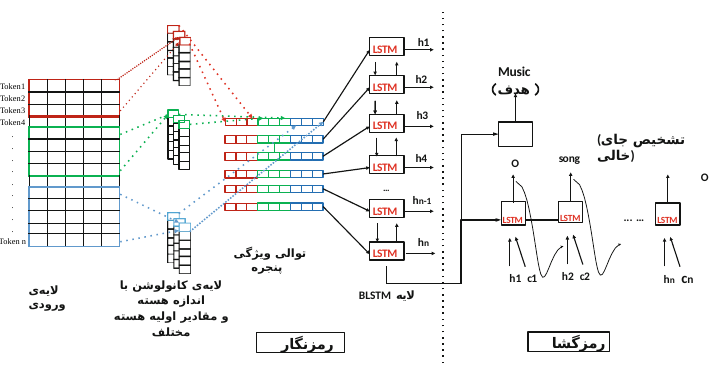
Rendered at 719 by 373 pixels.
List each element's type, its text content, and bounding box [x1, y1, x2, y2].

table_cell [48, 152, 65, 163]
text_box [167, 109, 379, 255]
text_box ... ... [626, 207, 649, 224]
text_box رمزگشا [528, 331, 610, 352]
text_box song [556, 148, 585, 165]
table_cell [48, 224, 65, 233]
table_cell [48, 234, 65, 246]
table_cell [66, 234, 83, 246]
table_cell [84, 188, 89, 198]
table_cell [66, 211, 83, 223]
table_cell [48, 93, 65, 104]
table_cell [66, 128, 83, 138]
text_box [665, 174, 670, 204]
text_box Token1 Token2 Token3 Token4 . . . . . . . . . Token n [0, 71, 44, 254]
table_cell [66, 118, 83, 126]
table_cell [84, 105, 89, 115]
table_cell [48, 128, 65, 138]
table_cell [84, 199, 89, 210]
text_box رمزنگار [256, 332, 345, 353]
table_cell [66, 105, 83, 115]
table_header [84, 80, 89, 91]
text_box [513, 93, 518, 123]
text_box لایه‌ی کانولوشن با اندازه هسته و مقادیر اولیه هسته مختلف [103, 283, 238, 340]
text_box hn cn [661, 266, 697, 287]
table_cell [84, 118, 89, 126]
table_cell [84, 152, 89, 163]
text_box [565, 172, 622, 276]
table_cell [48, 188, 65, 198]
table_cell [66, 164, 83, 175]
table_cell [84, 211, 89, 223]
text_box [534, 82, 540, 96]
table_cell [48, 164, 65, 175]
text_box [385, 11, 502, 364]
table_cell [48, 140, 65, 151]
table_cell [66, 188, 83, 198]
table_cell [66, 224, 83, 233]
table_cell [84, 177, 89, 186]
table_cell [48, 118, 65, 126]
table_cell [48, 177, 65, 186]
table_cell [48, 199, 65, 210]
text_box BLSTM لایه [356, 285, 380, 302]
table_cell [84, 164, 89, 175]
table_cell [66, 152, 83, 163]
text_box LSTM [655, 202, 681, 225]
table_cell [66, 140, 83, 151]
table_cell [84, 140, 89, 151]
table_cell [84, 224, 89, 233]
text_box (تشخیص جای خالی) O [594, 122, 710, 184]
table_cell [84, 234, 89, 246]
table_cell [84, 128, 89, 138]
table_cell [48, 105, 65, 115]
table_cell [48, 211, 65, 223]
table_cell [84, 93, 89, 104]
table_cell [66, 93, 83, 104]
text_box [506, 122, 533, 147]
text_box لایه‌ی ورودی [26, 280, 87, 311]
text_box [507, 174, 561, 278]
table_header [48, 80, 65, 91]
table_cell [66, 199, 83, 210]
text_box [662, 236, 681, 268]
table_header [66, 80, 83, 91]
table_cell [66, 177, 83, 186]
text_box O [509, 153, 522, 171]
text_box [94, 24, 325, 274]
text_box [177, 24, 378, 233]
text_box Music هدف [506, 58, 536, 97]
